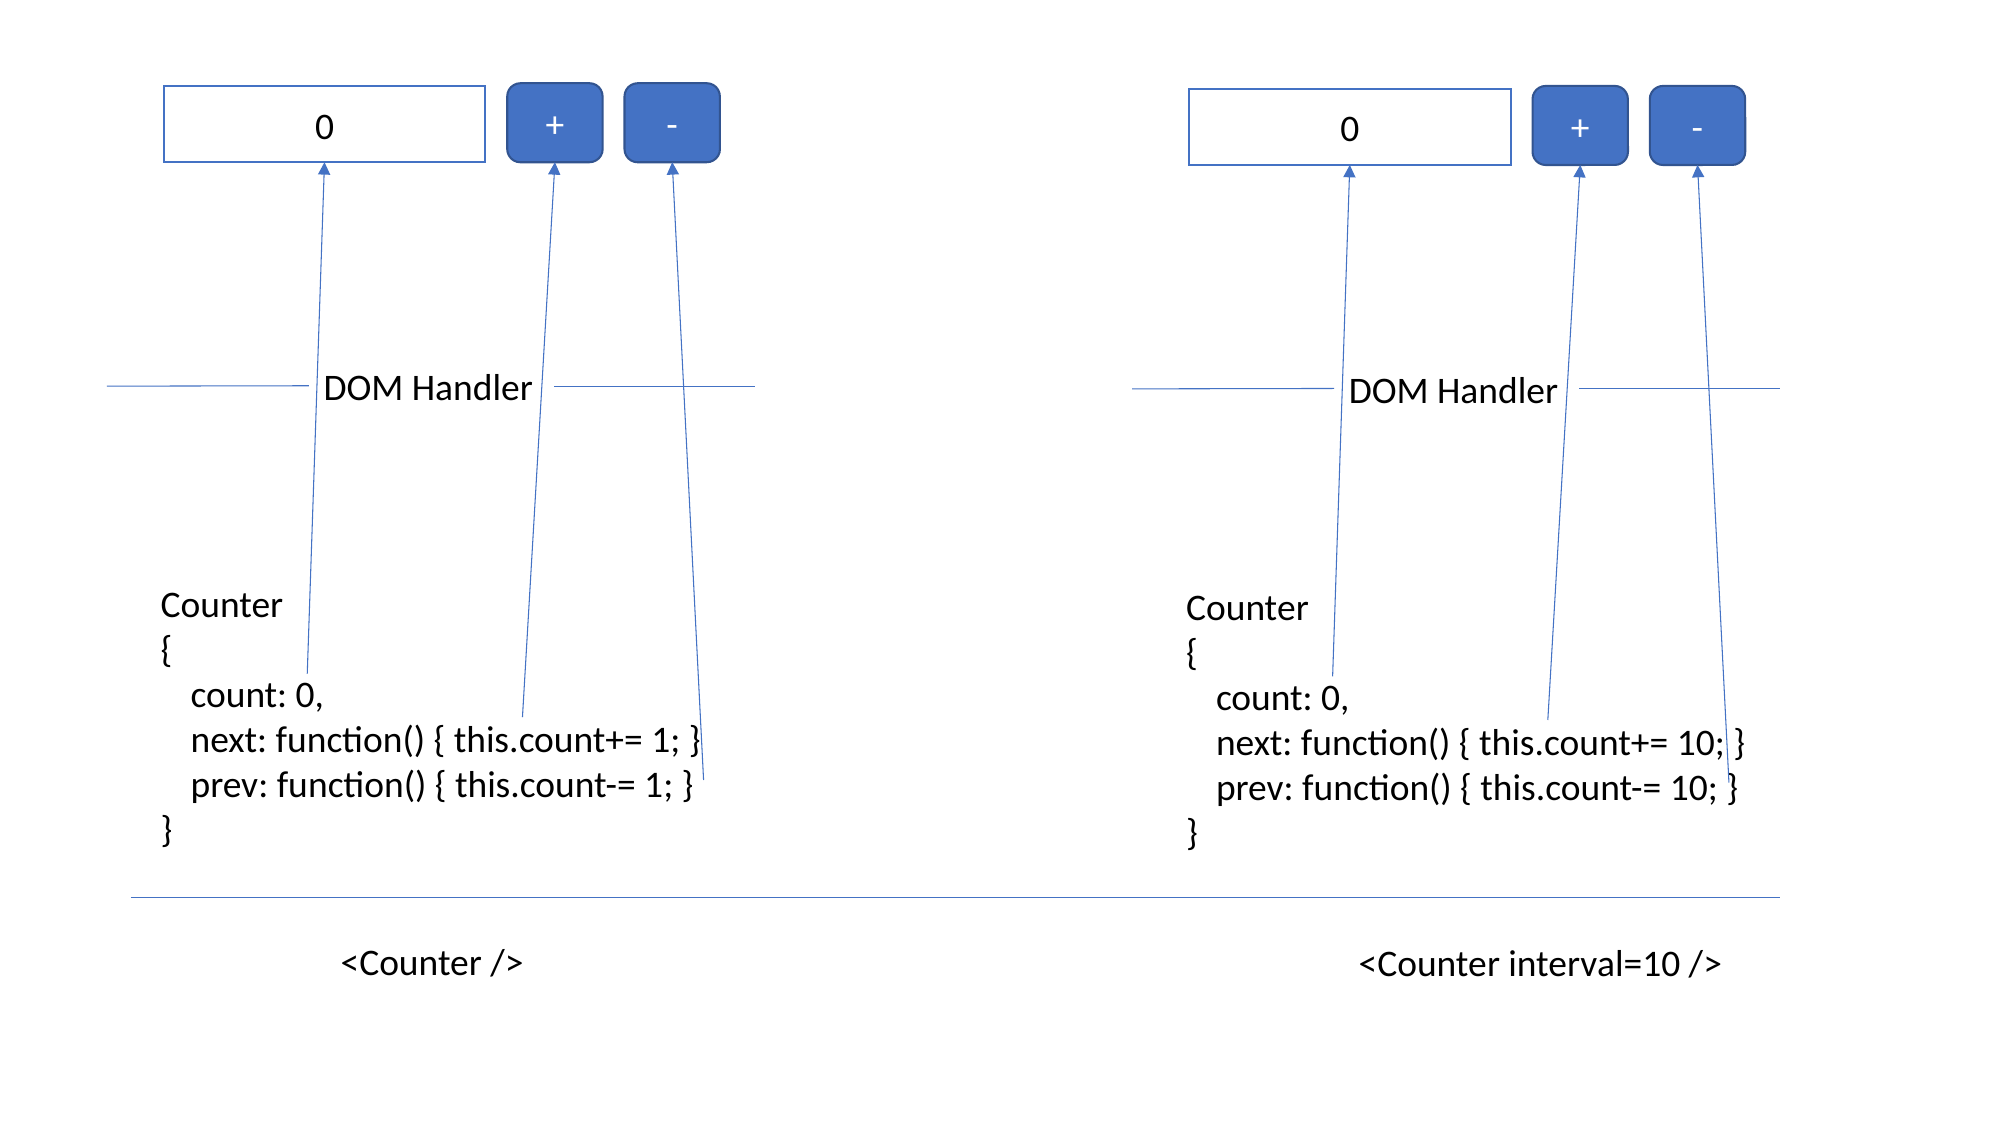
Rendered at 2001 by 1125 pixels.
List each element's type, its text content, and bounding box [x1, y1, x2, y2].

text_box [522, 162, 555, 718]
text_box DOM Handler [325, 355, 522, 416]
text_box <Counter interval=10 /> [1343, 931, 1738, 992]
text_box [307, 162, 325, 674]
text_box <Counter /> [325, 930, 539, 991]
text_box 0 [163, 85, 486, 163]
text_box DOM Handler [1350, 358, 1547, 419]
text_box Counter { count: 0, next: function() { this.count+= 1; } prev: function() { this.count-= 1; } } [145, 573, 716, 858]
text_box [1547, 164, 1581, 720]
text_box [1697, 164, 1729, 783]
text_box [1332, 164, 1350, 677]
text_box - [1648, 84, 1747, 167]
text_box Counter { count: 0, next: function() { this.count+= 10; } prev: function() { this.count-= 10; } } [1171, 575, 1761, 861]
text_box + [1531, 84, 1630, 167]
text_box - [623, 82, 721, 164]
text_box + [506, 82, 604, 164]
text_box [672, 162, 704, 780]
text_box 0 [1188, 88, 1512, 166]
